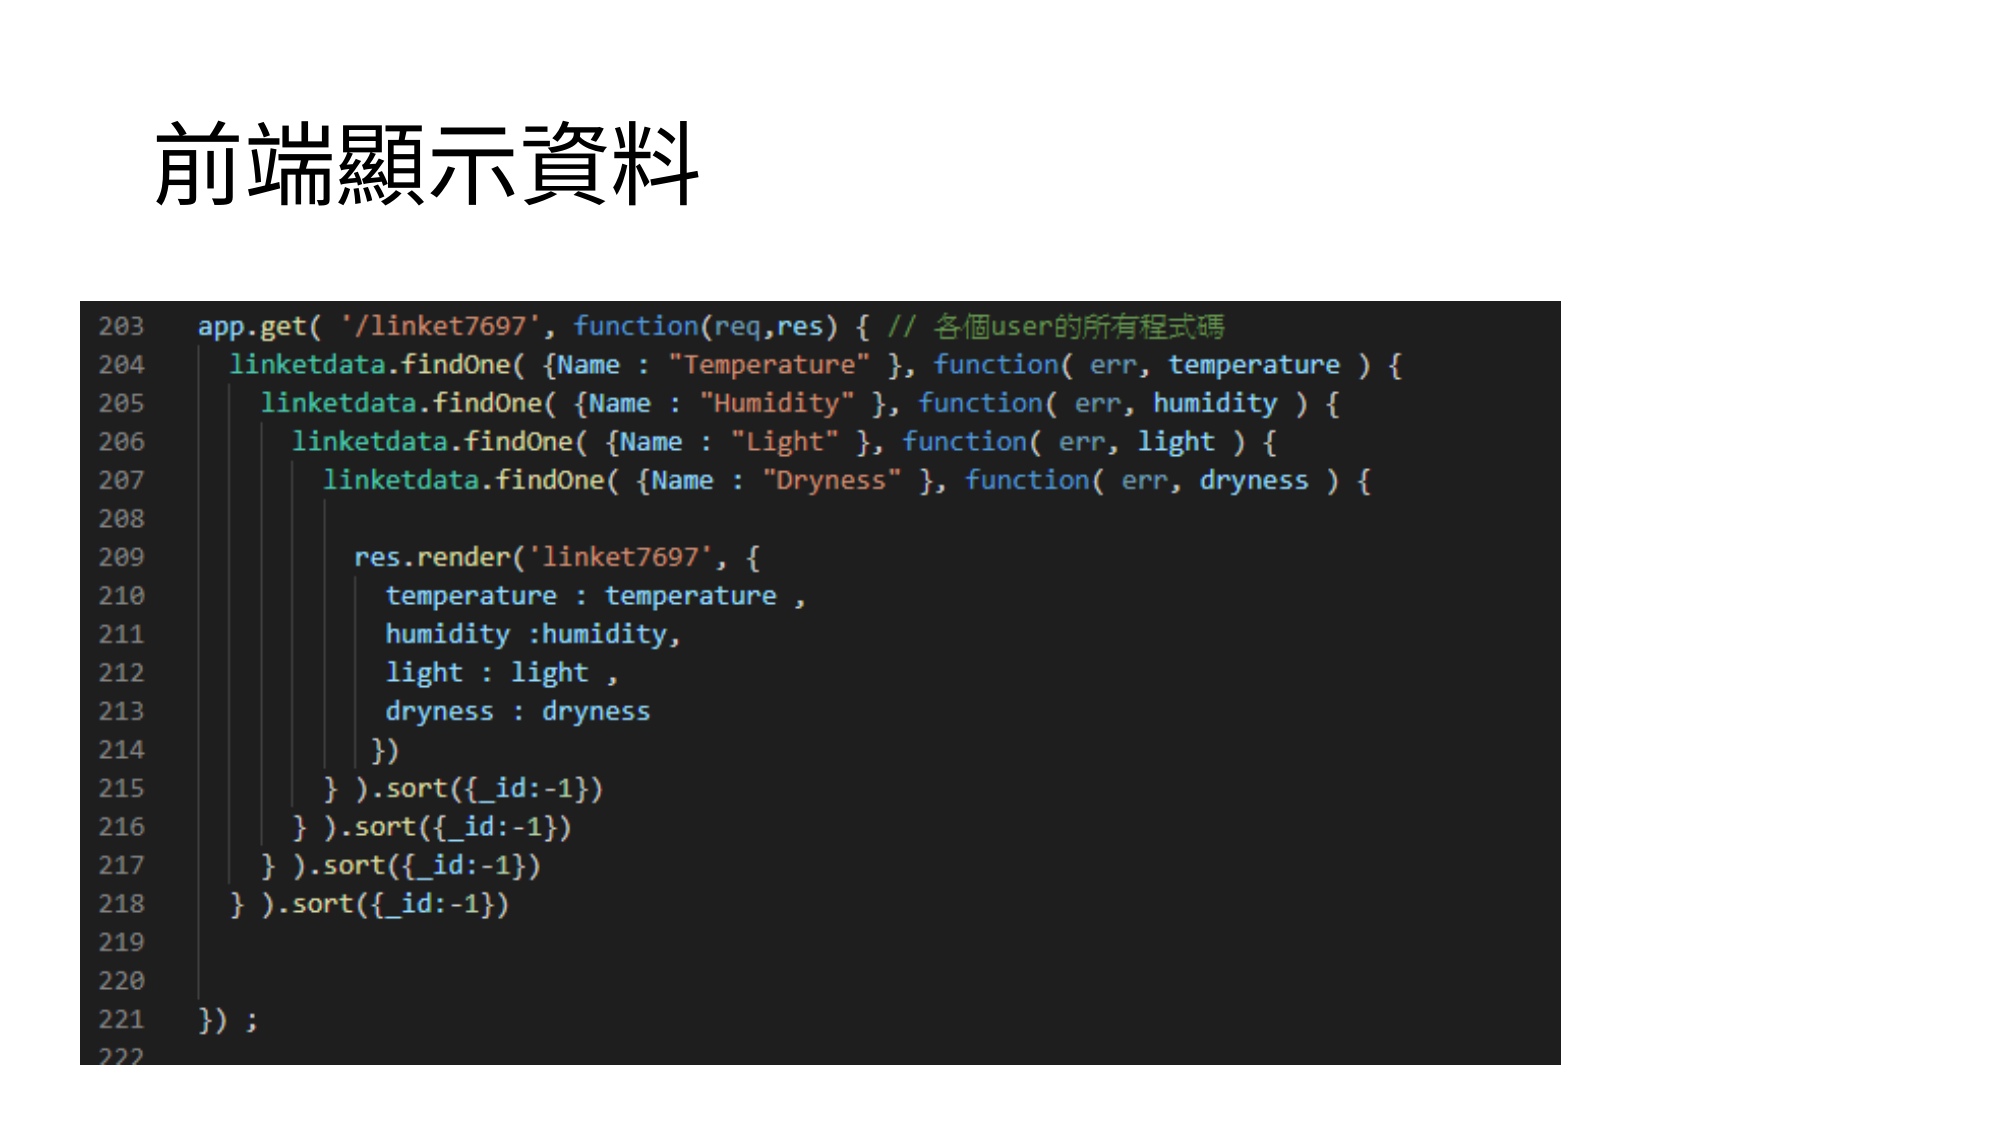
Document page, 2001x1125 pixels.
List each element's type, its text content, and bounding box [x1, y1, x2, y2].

title 前端顯示資料 [137, 59, 1863, 278]
picture [80, 301, 1561, 1065]
